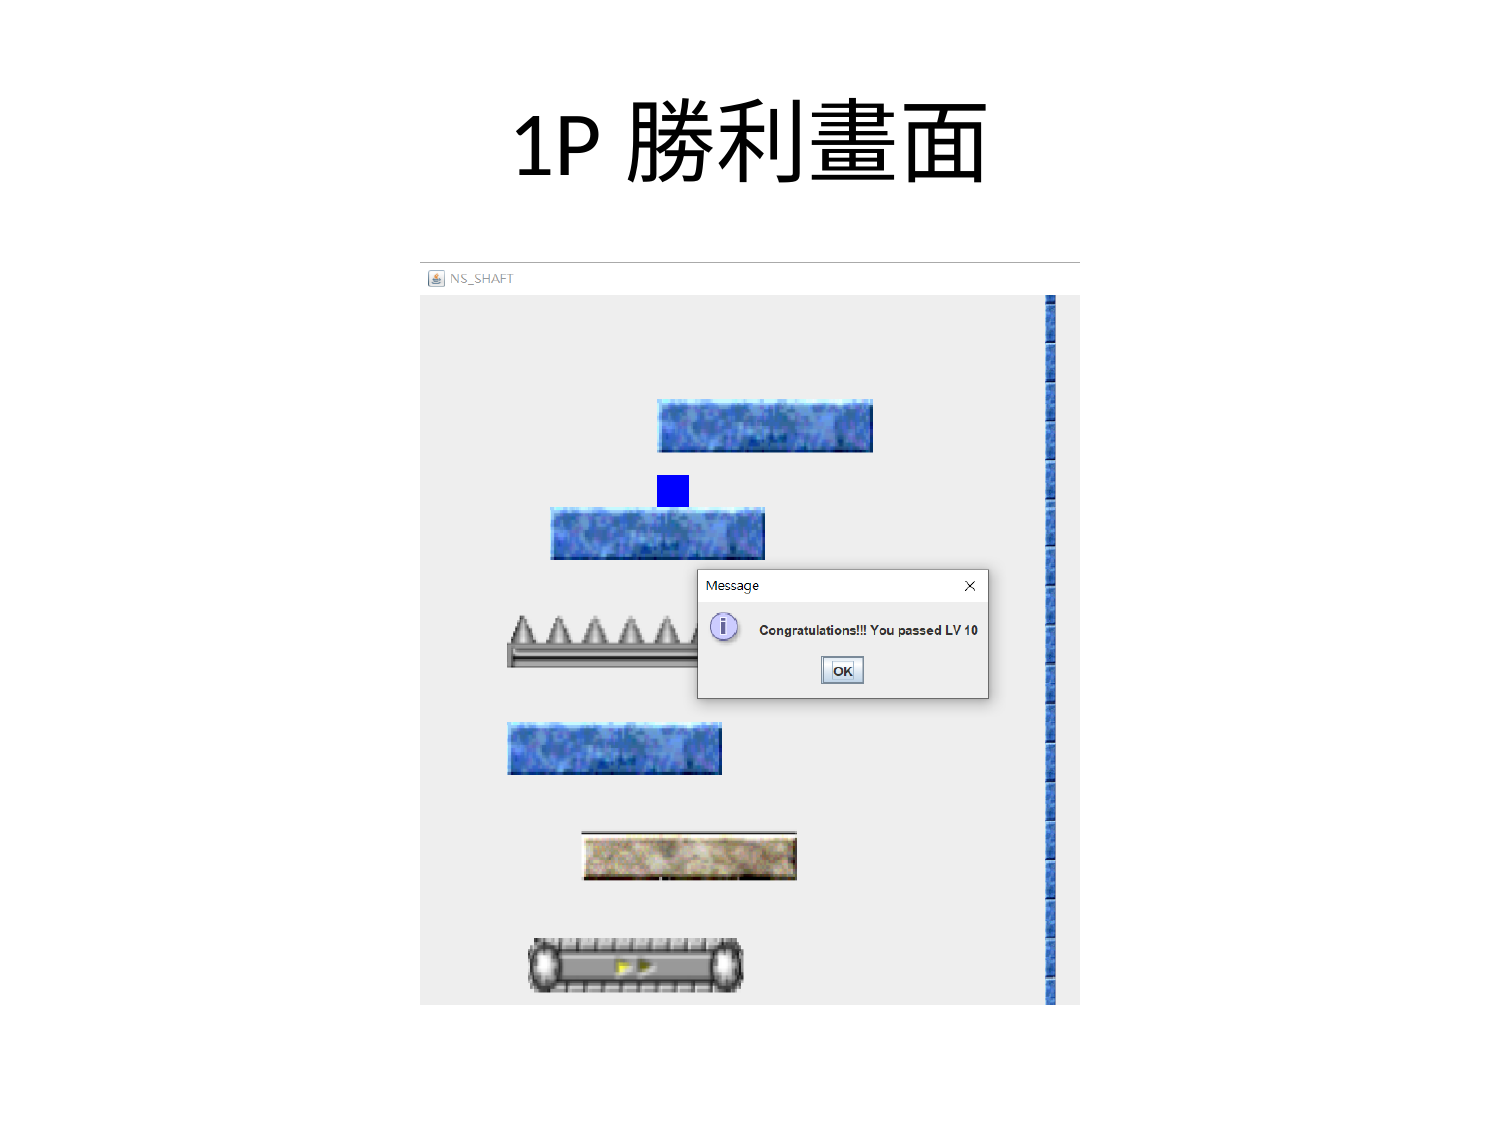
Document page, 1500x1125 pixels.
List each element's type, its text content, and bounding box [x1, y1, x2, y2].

title 1P勝利畫面 [75, 45, 1425, 233]
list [420, 262, 1080, 1006]
